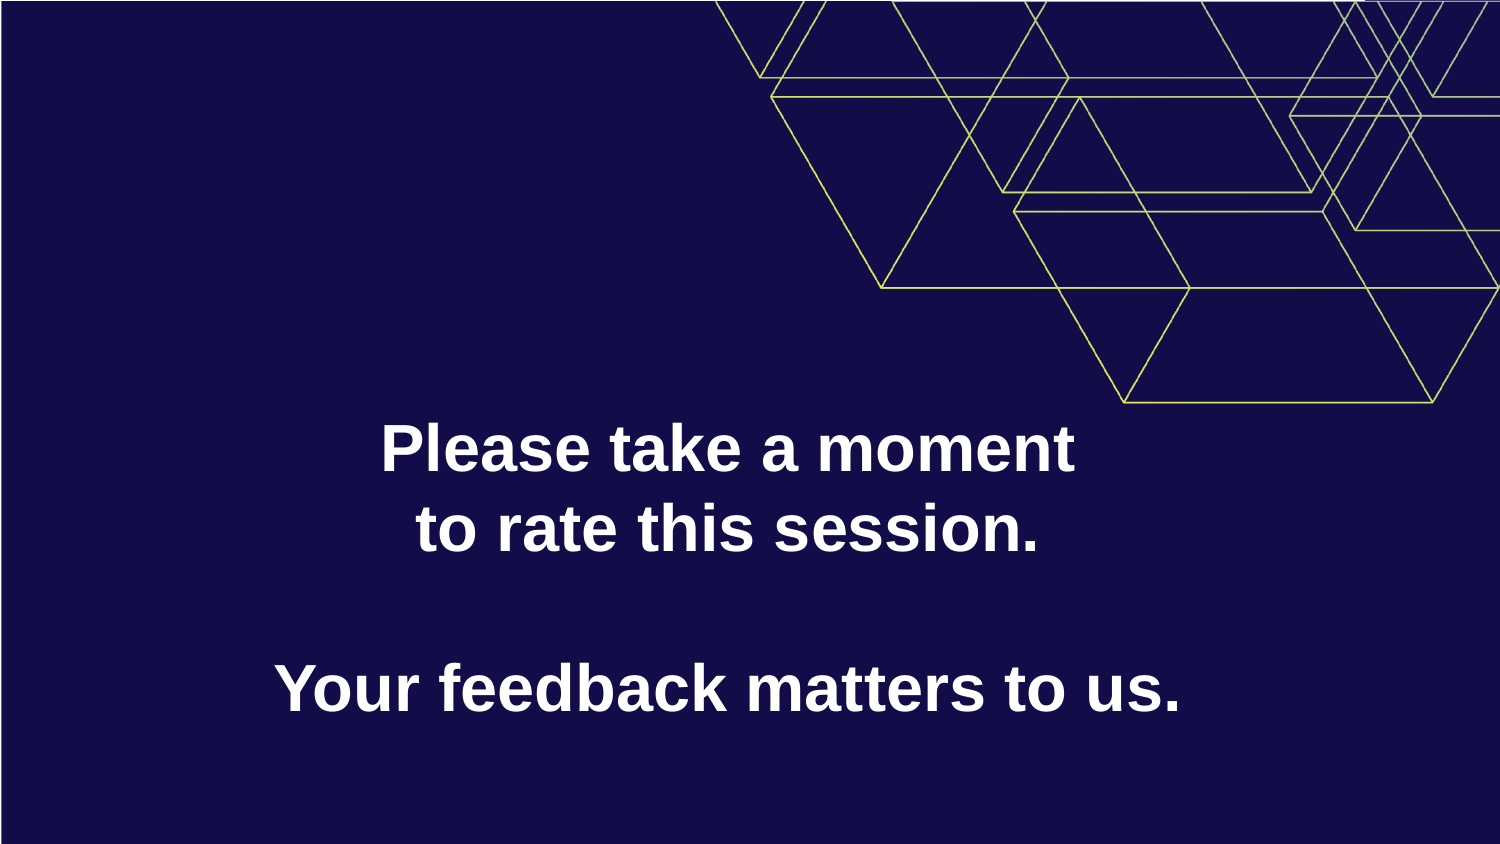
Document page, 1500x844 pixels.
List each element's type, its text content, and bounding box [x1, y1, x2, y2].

picture [0, 675, 1500, 844]
picture [0, 0, 1500, 534]
title Please take a moment to rate this session. Your feedback matters to us. [0, 534, 1500, 675]
